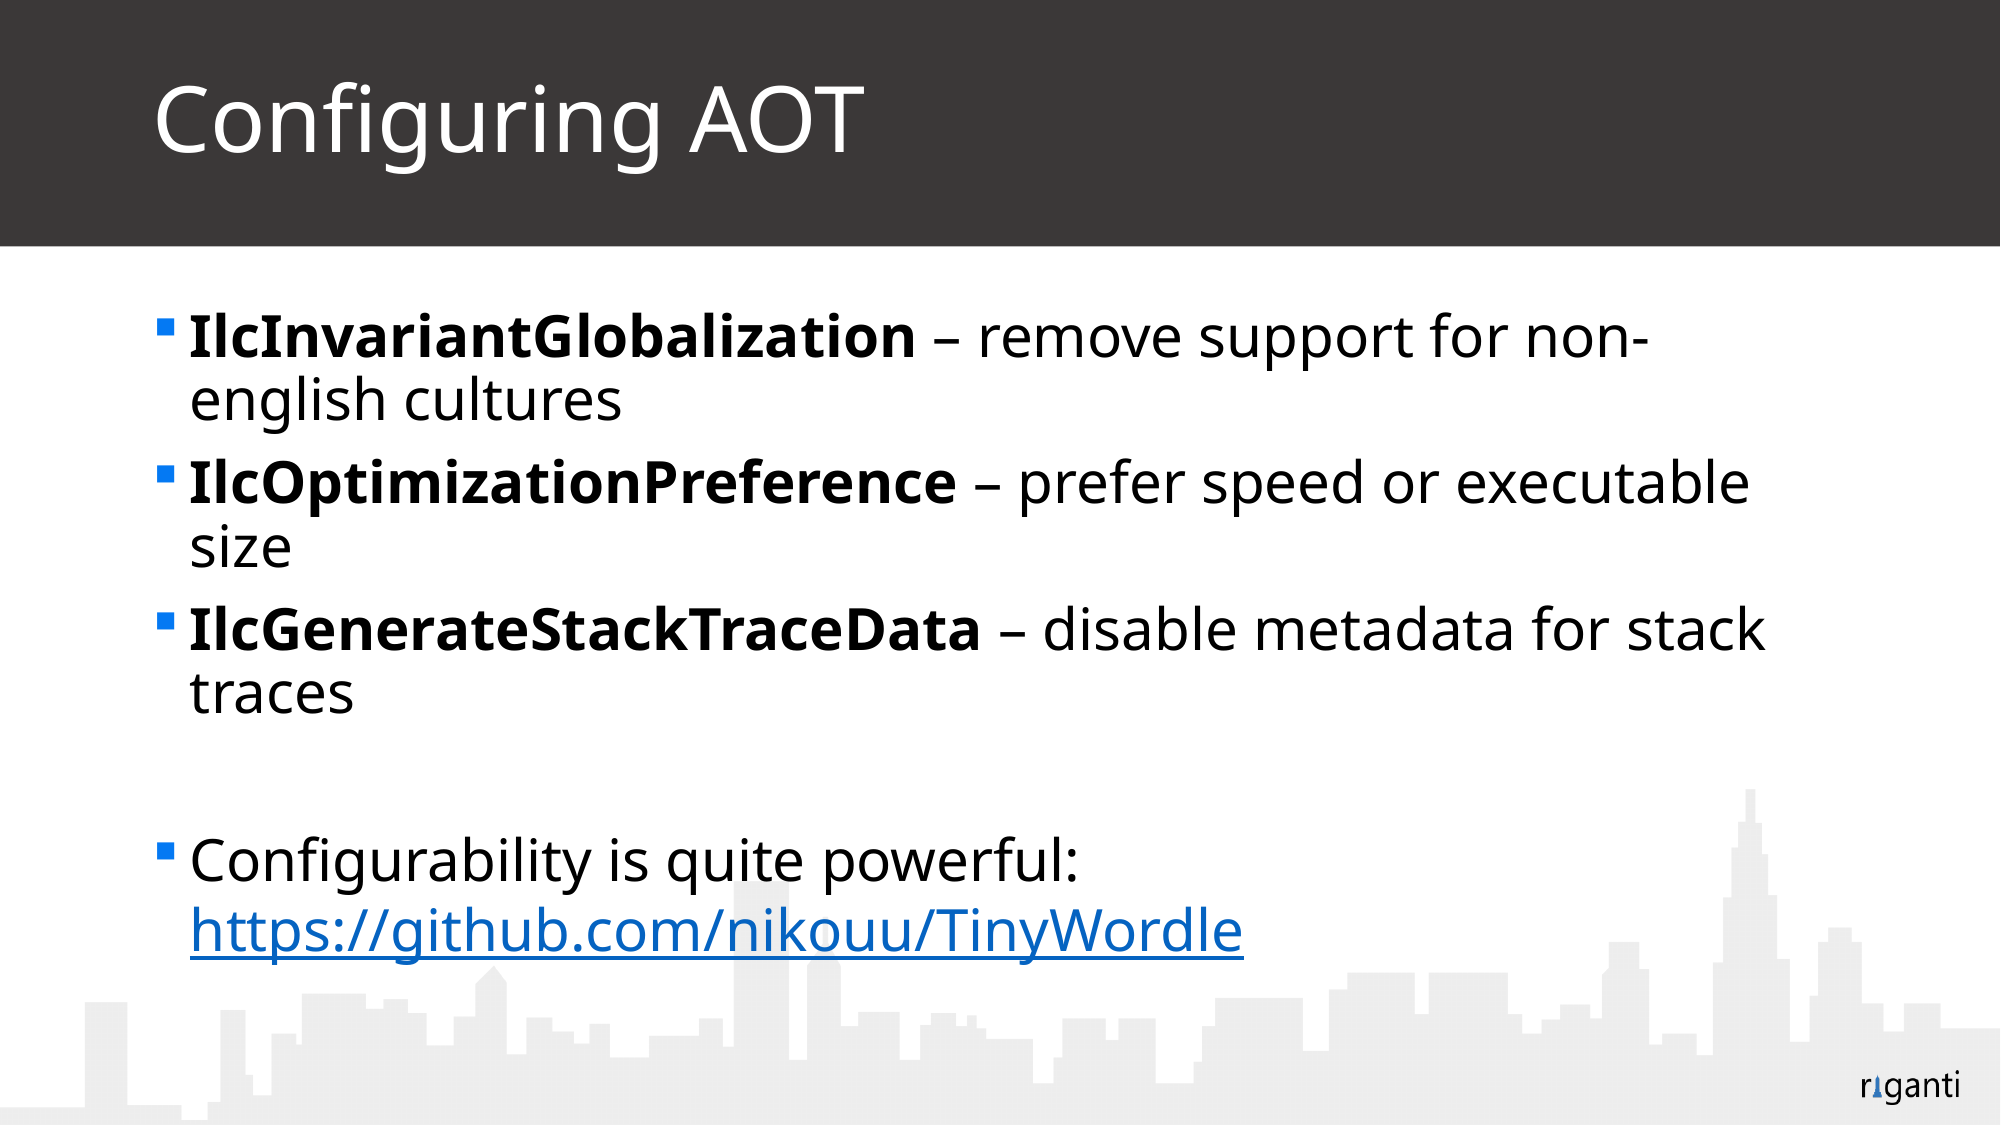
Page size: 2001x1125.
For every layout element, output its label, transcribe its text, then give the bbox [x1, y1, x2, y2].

picture [0, 787, 2001, 1125]
title Configuring AOT [137, 14, 1863, 232]
list IlcInvariantGlobalization – remove support for non-english cultures IlcOptimizationPreference – prefer speed or executable size IlcGenerateStackTraceData – disable metadata for stack traces Configurability is quite powerful: https://github.com/nikouu/TinyWordle [137, 299, 1863, 1014]
